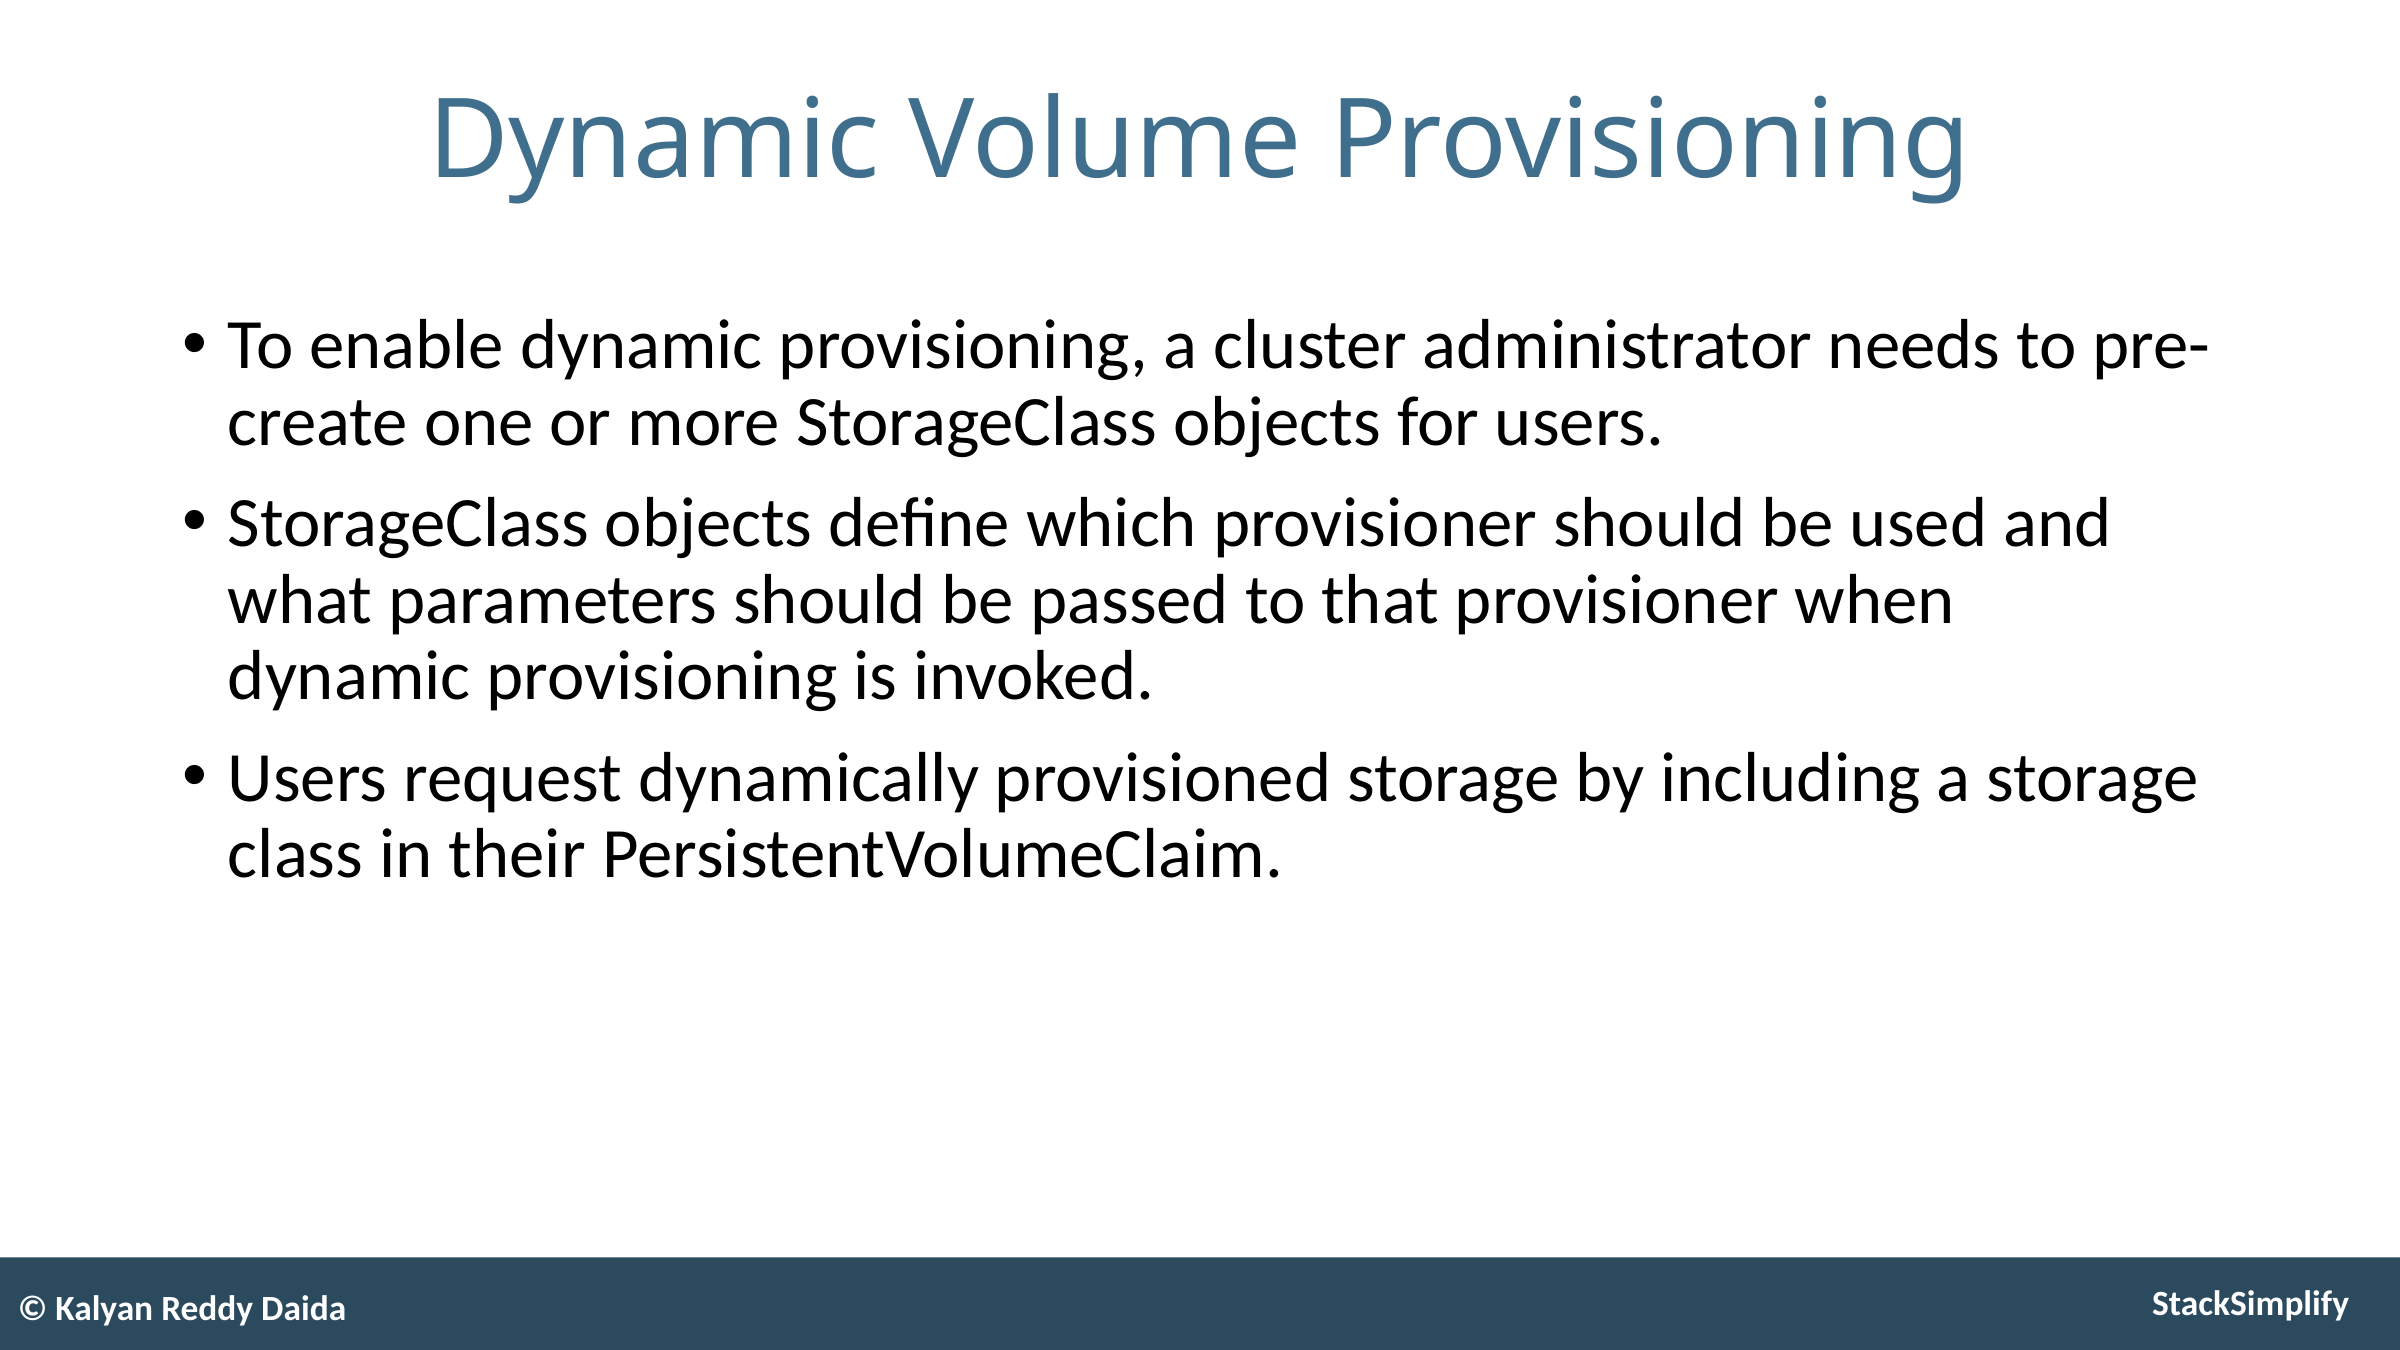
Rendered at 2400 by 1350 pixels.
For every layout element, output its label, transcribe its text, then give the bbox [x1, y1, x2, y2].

list To enable dynamic provisioning, a cluster administrator needs to pre-create one or more StorageClass objects for users. StorageClass objects define which provisioner should be used and what parameters should be passed to that provisioner when dynamic provisioning is invoked. Users request dynamically provisioned storage by including a storage class in their PersistentVolumeClaim. [165, 298, 2235, 1216]
footer © Kalyan Reddy Daida [0, 1269, 810, 1342]
title Dynamic Volume Provisioning [165, 44, 2235, 240]
